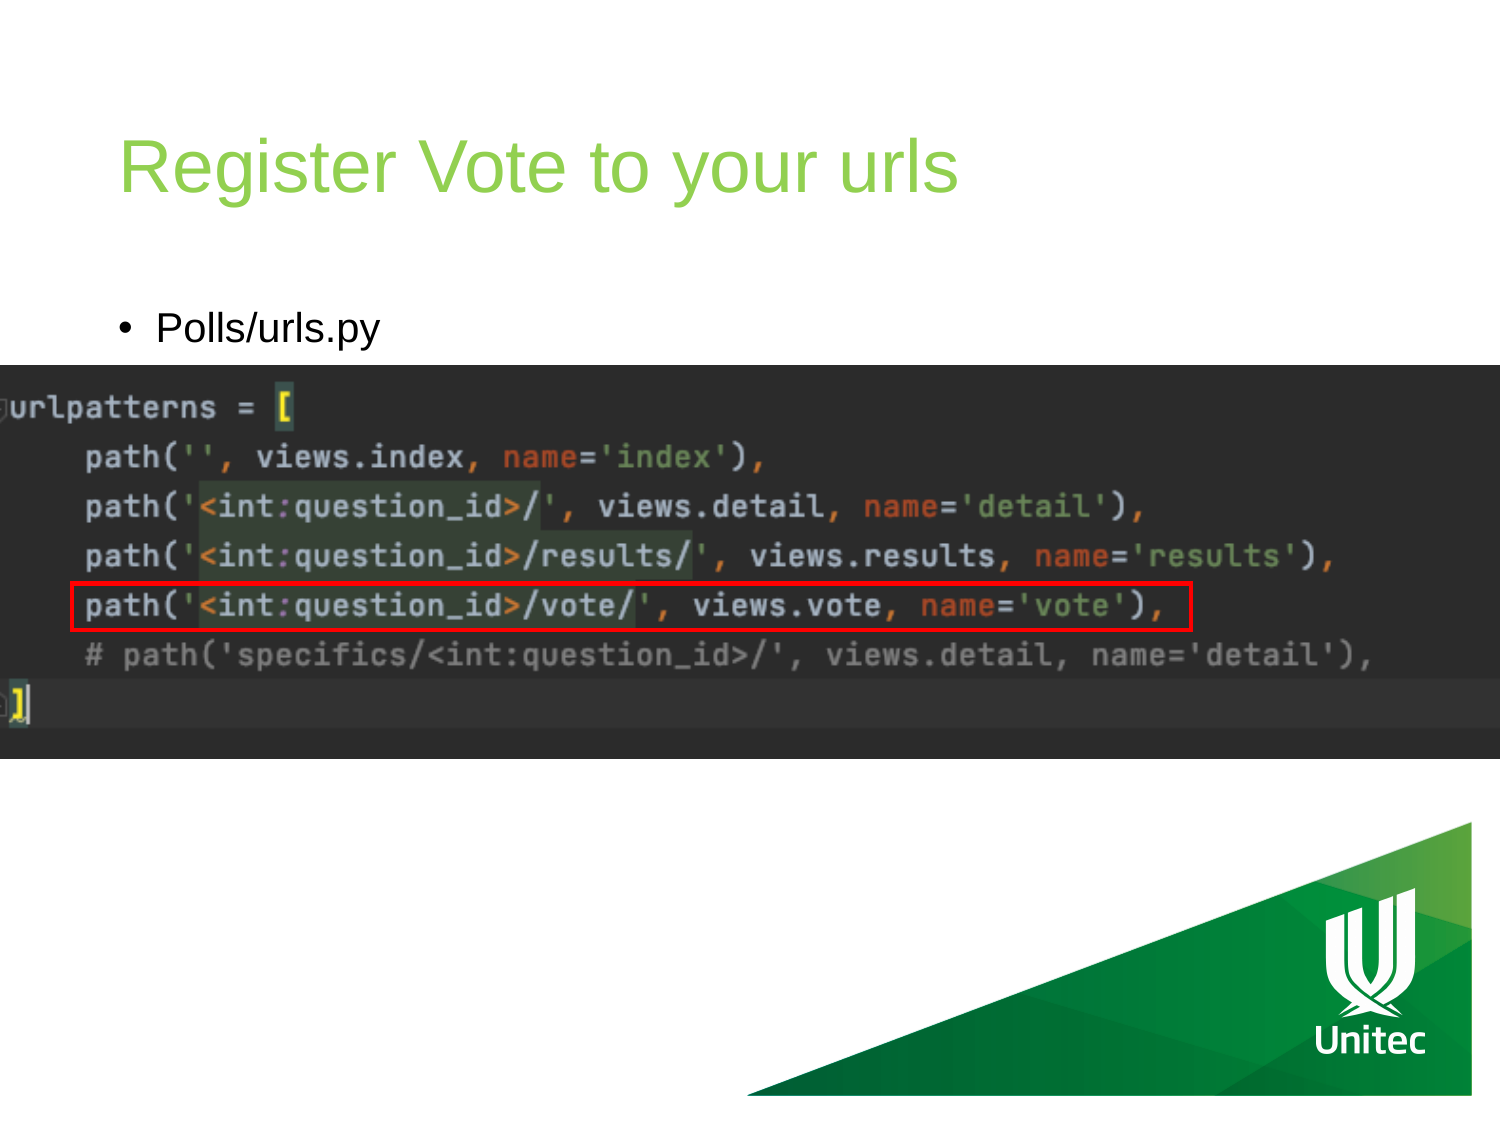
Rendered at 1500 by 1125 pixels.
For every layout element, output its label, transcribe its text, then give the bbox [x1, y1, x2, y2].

picture [0, 0, 1500, 1125]
title Register Vote to your urls [103, 59, 1397, 278]
list Polls/urls.py [103, 759, 1397, 1004]
list Polls/urls.py [103, 299, 1397, 365]
